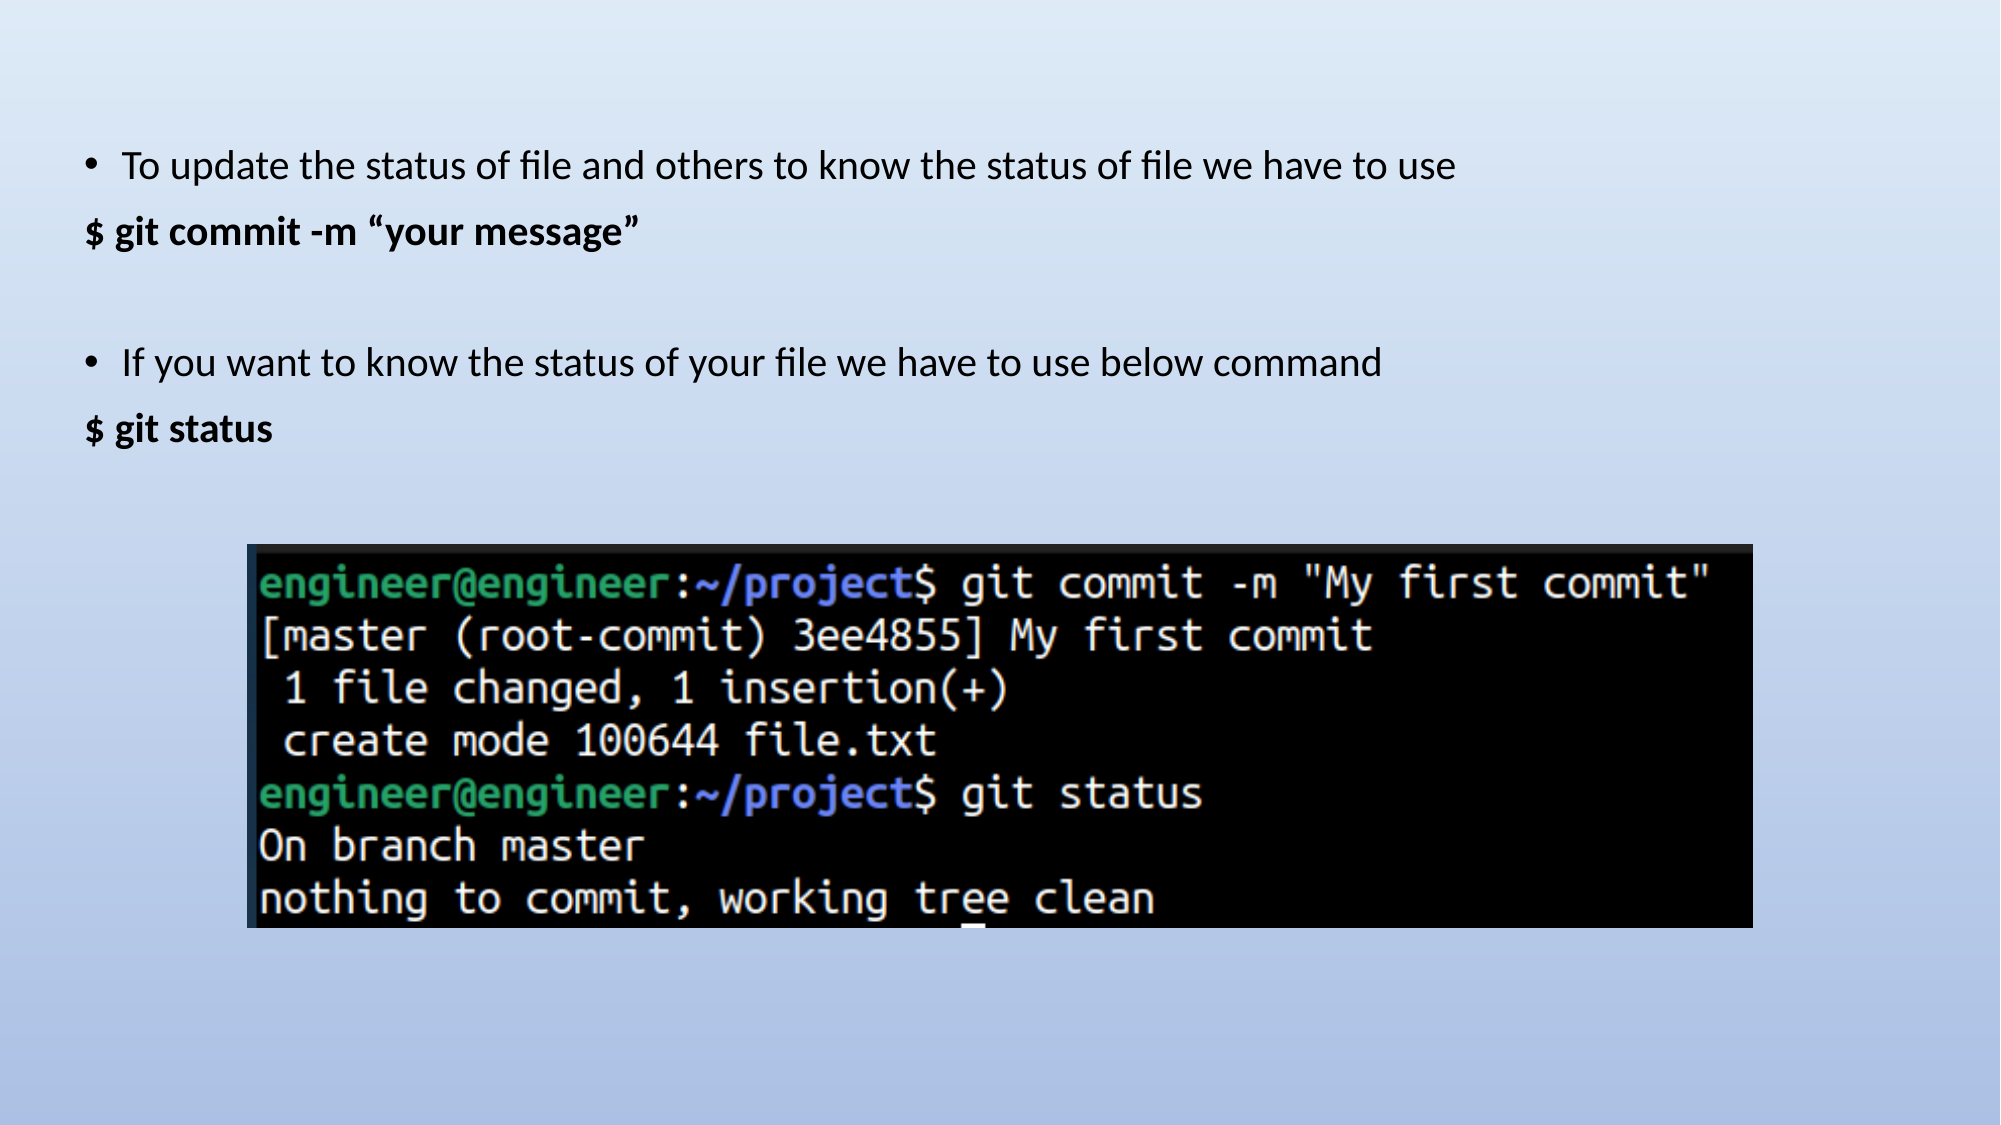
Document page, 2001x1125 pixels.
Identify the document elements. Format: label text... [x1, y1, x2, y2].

picture [247, 544, 1753, 928]
list To update the status of file and others to know the status of file we have to use $ git commit -m “your message” If you want to know the status of your file we have to use below command $ git status [69, 64, 1930, 1066]
